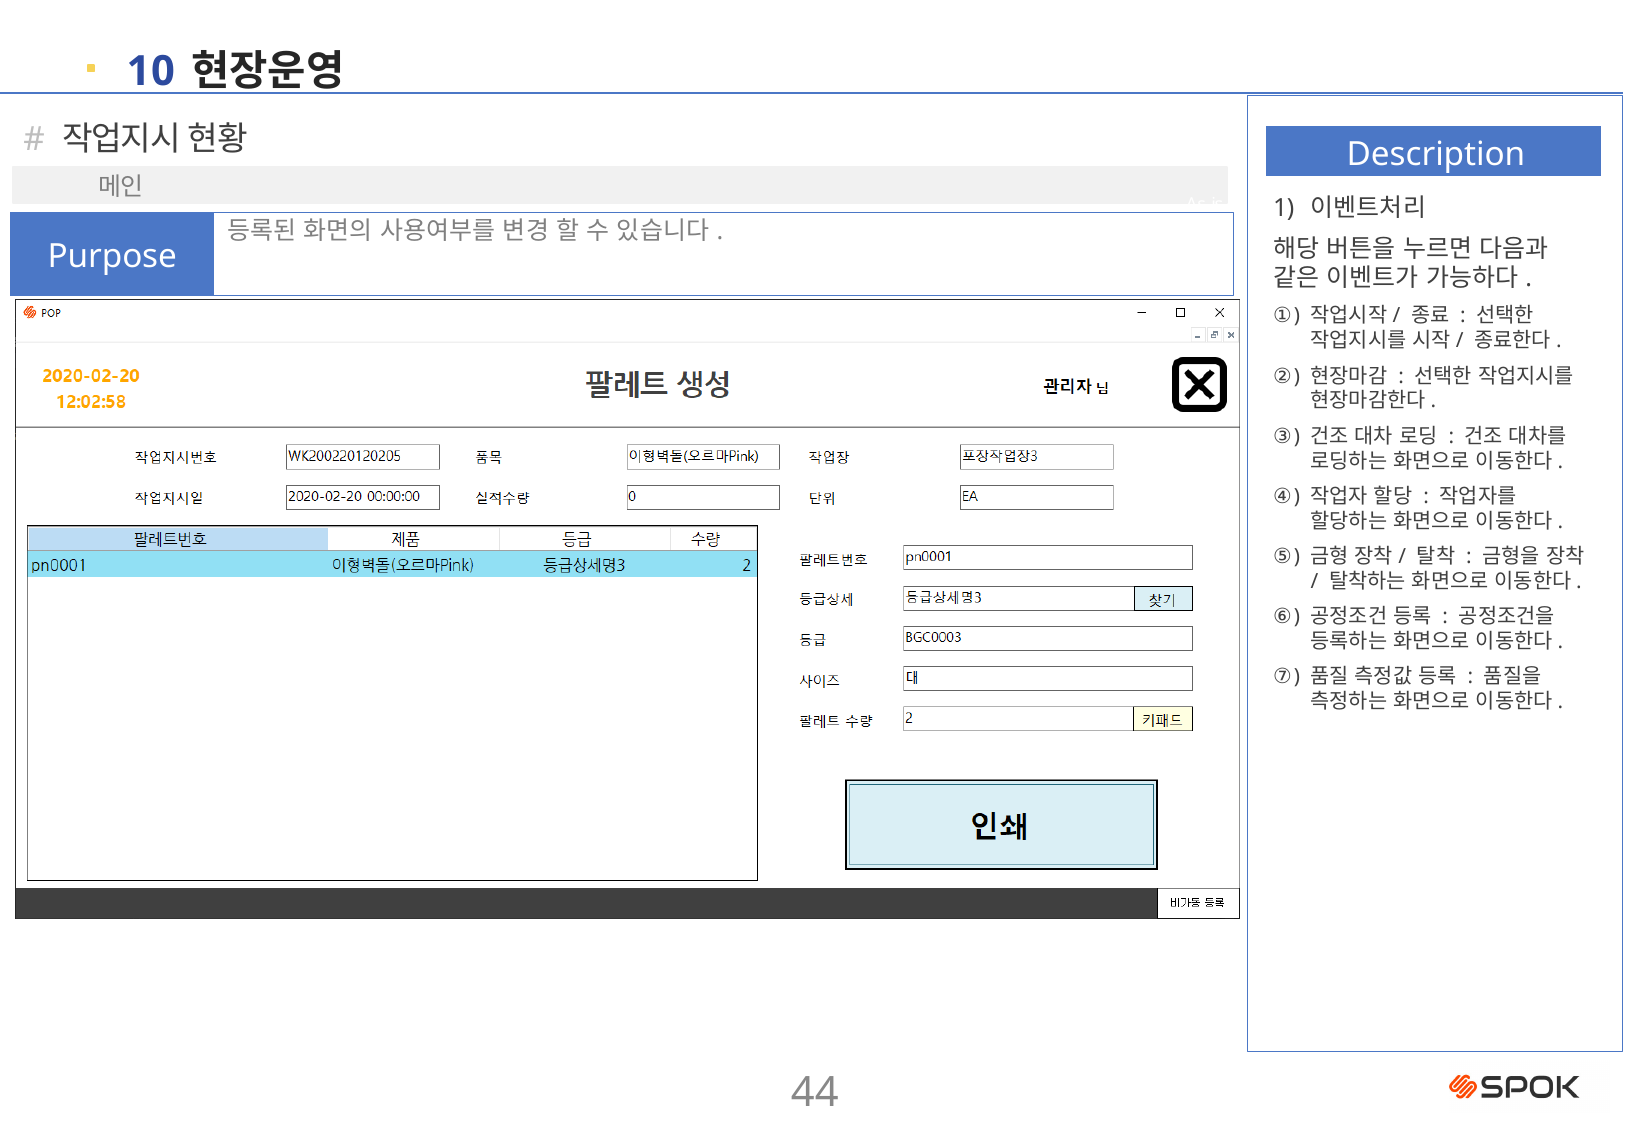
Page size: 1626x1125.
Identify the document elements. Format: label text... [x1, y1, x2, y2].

picture [1449, 1060, 1610, 1114]
slide_number 44 [781, 1064, 844, 1116]
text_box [87, 42, 408, 91]
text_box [11, 166, 1229, 189]
picture [15, 299, 1241, 919]
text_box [0, 92, 1623, 1052]
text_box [10, 190, 1234, 327]
